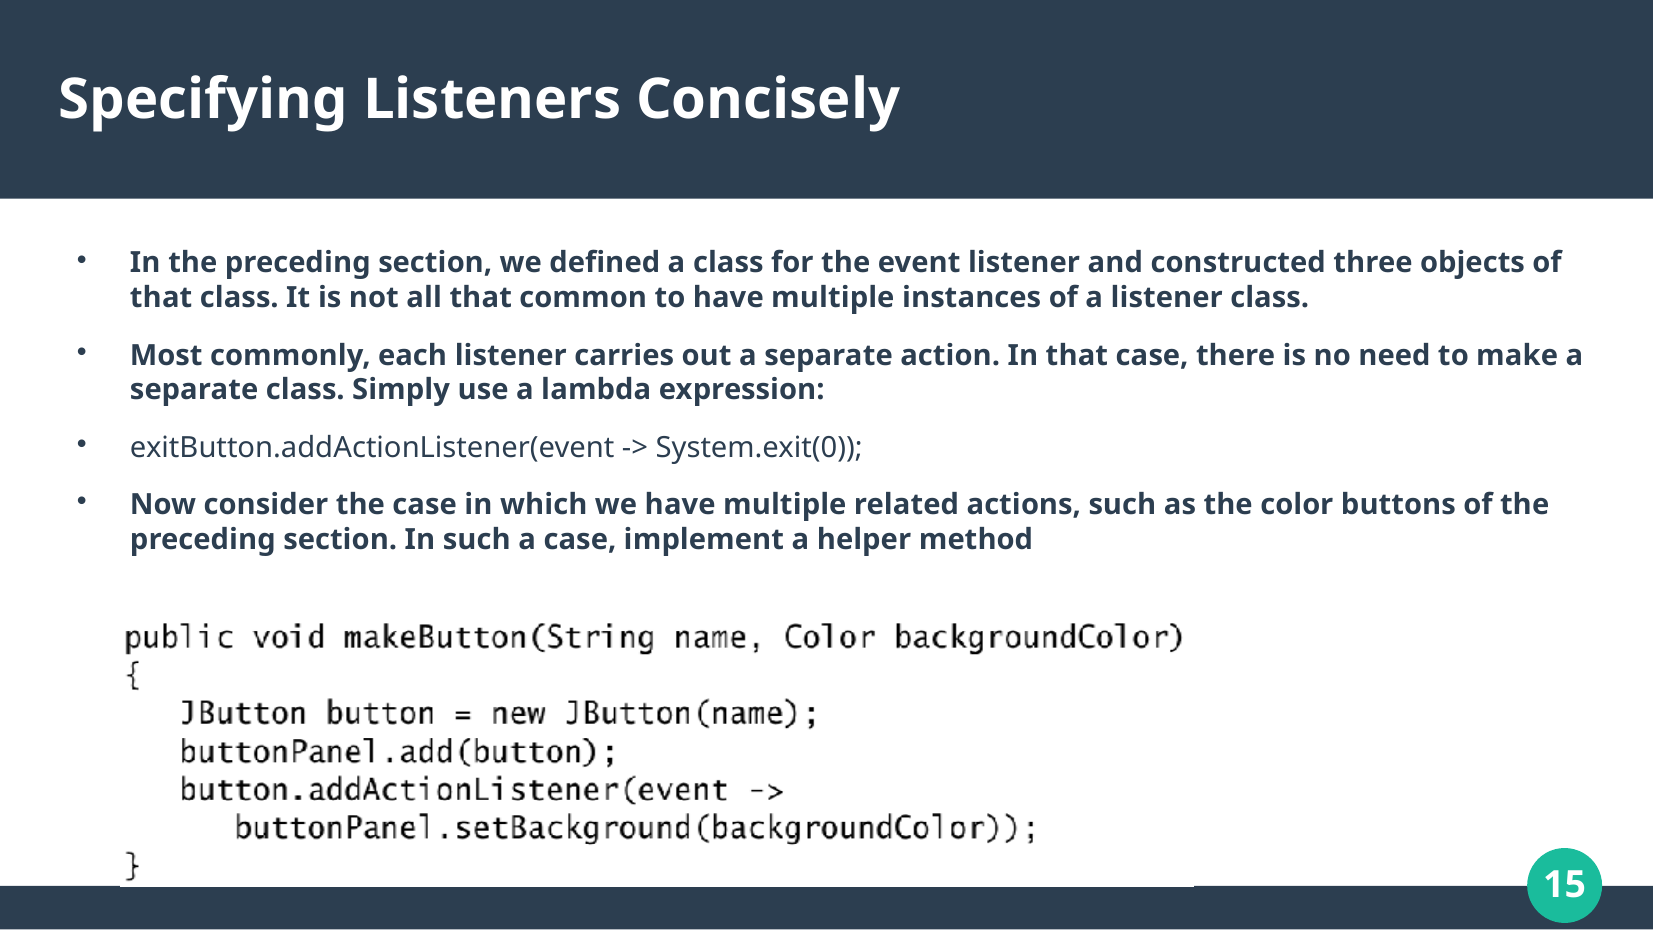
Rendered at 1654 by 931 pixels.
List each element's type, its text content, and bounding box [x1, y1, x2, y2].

picture [120, 619, 1195, 887]
list In the preceding section, we defined a class for the event listener and constructed three objects of that class. It is not all that common to have multiple instances of a listener class. Most commonly, each listener carries out a separate action. In that case, there is no need to make a separate class. Simply use a lambda expression: exitButton.addActionListener(event -> System.exit(0)); Now consider the case in which we have multiple related actions, such as the color buttons of the preceding section. In such a case, implement a helper method [59, 243, 1594, 863]
title Specifying Listeners Concisely [59, 37, 1594, 155]
